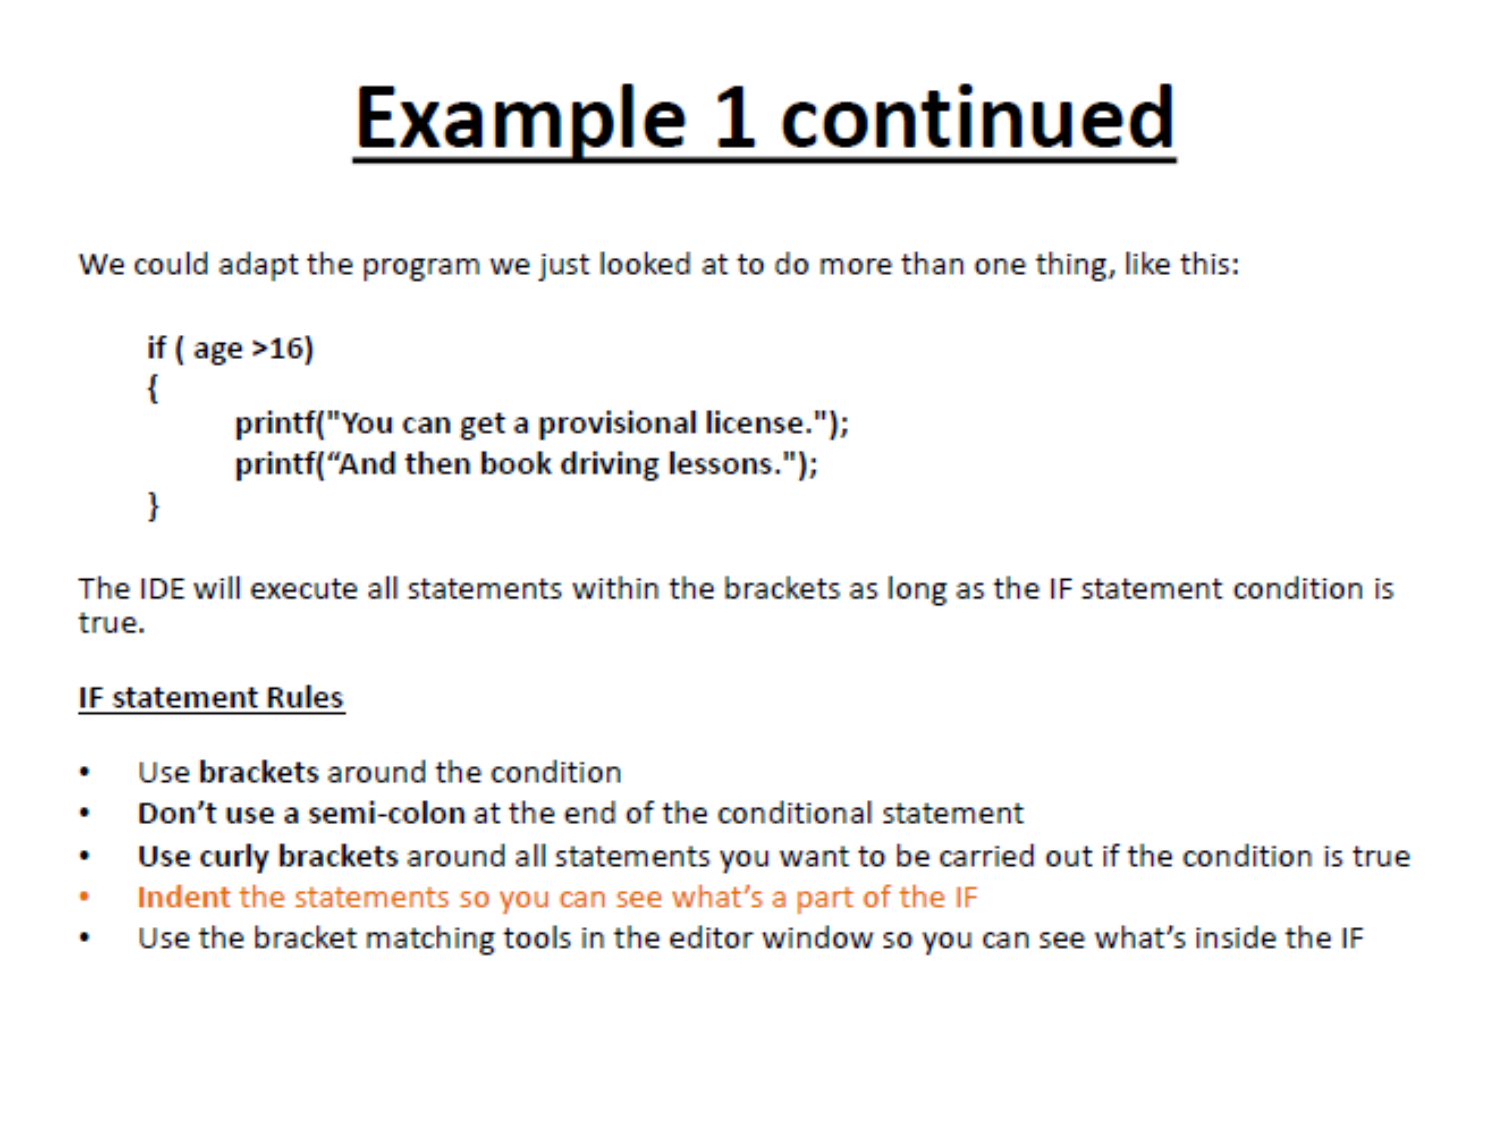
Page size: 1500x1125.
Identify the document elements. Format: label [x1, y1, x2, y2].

list [29, 30, 1474, 1036]
